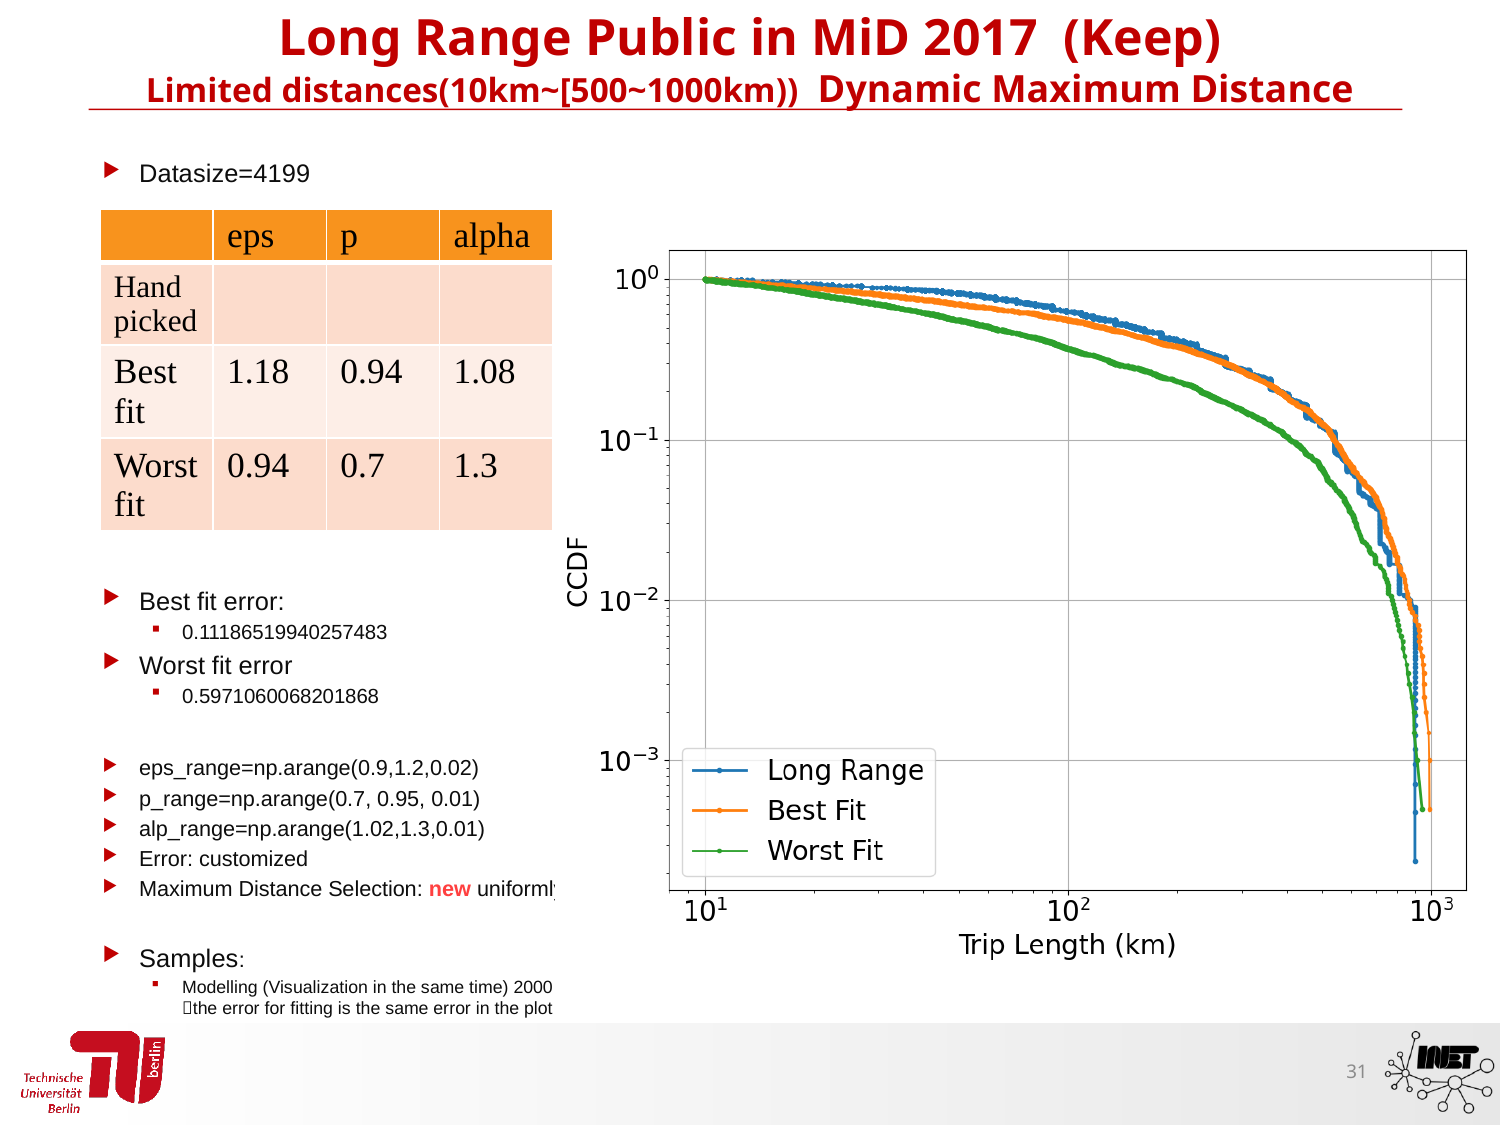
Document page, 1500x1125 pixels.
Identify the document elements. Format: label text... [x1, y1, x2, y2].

table_cell [327, 265, 439, 344]
picture [555, 240, 1476, 969]
table_header eps [214, 210, 326, 260]
table_cell 0.7 [327, 439, 439, 530]
table_header [101, 210, 212, 260]
picture [21, 1031, 165, 1113]
list Datasize=4199 Best fit error: 0.11186519940257483 Worst fit error 0.5971060068201868 eps_range=np.arange(0.9,1.2,0.02) p_range=np.arange(0.7, 0.95, 0.01) alp_range=np.arange(1.02,1.3,0.01) Error: customized Maximum Distance Selection: new uniformly Samples: Modelling (Visualization in the same time) 2000 the error for fitting is the same error in the plot [87, 149, 584, 1043]
slide_number 31 [1045, 1042, 1383, 1103]
table_cell Worst fit [101, 439, 212, 530]
table_cell 0.94 [214, 439, 326, 530]
table_cell 0.94 [327, 346, 439, 437]
table_header alpha [440, 210, 552, 260]
table_cell 1.08 [440, 346, 550, 437]
table_header p [327, 210, 439, 260]
table_cell Best fit [101, 346, 212, 437]
table_cell 1.3 [440, 439, 550, 530]
table_cell Hand picked [101, 265, 212, 344]
table_cell [214, 265, 326, 344]
title Long Range Public in MiD 2017 (Keep) Limited distances(10km~[500~1000km)) Dynamic Maximum Distance [94, 4, 1406, 112]
table_cell [440, 265, 550, 344]
picture [1384, 1017, 1495, 1125]
table_cell 1.18 [214, 346, 326, 437]
